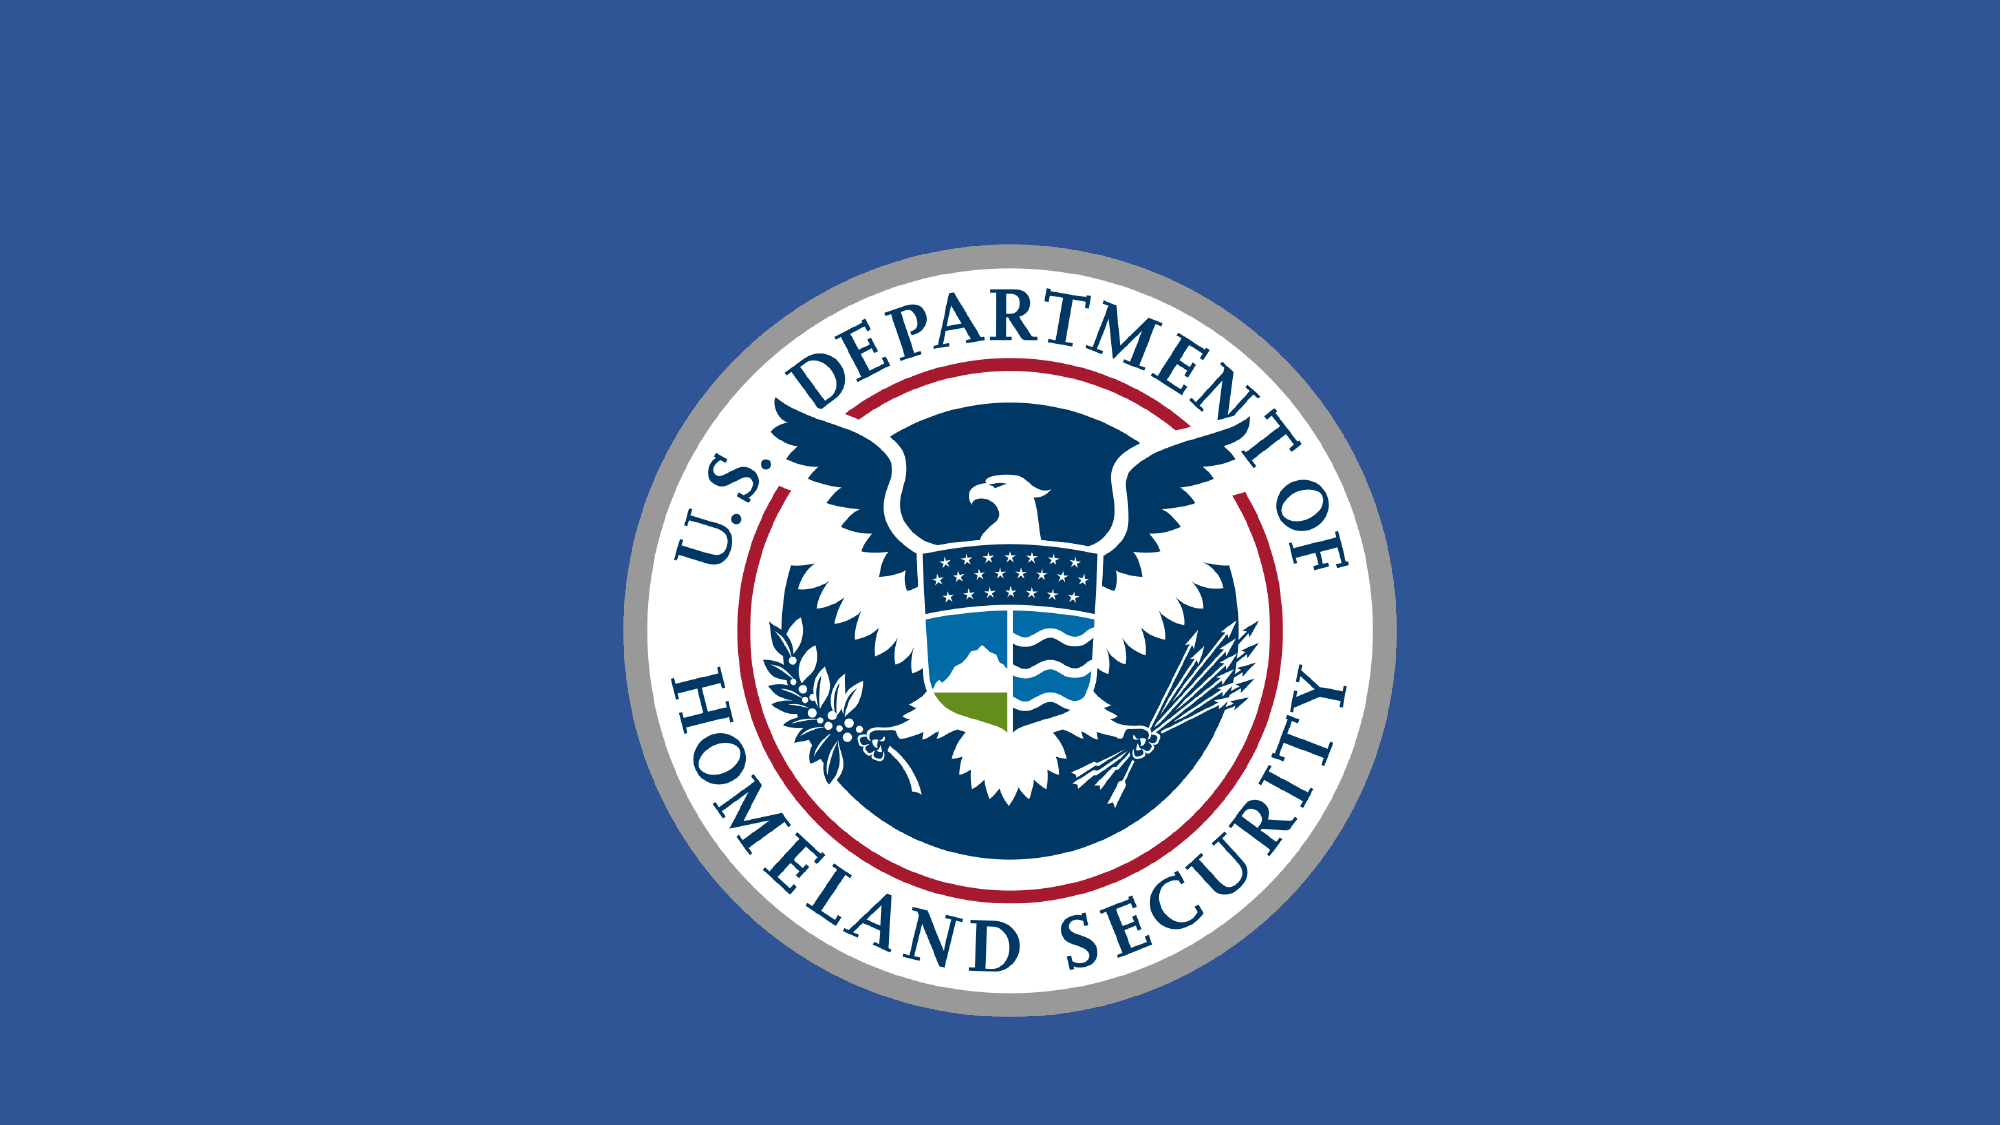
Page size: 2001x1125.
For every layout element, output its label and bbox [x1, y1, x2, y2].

picture [622, 244, 1398, 1018]
